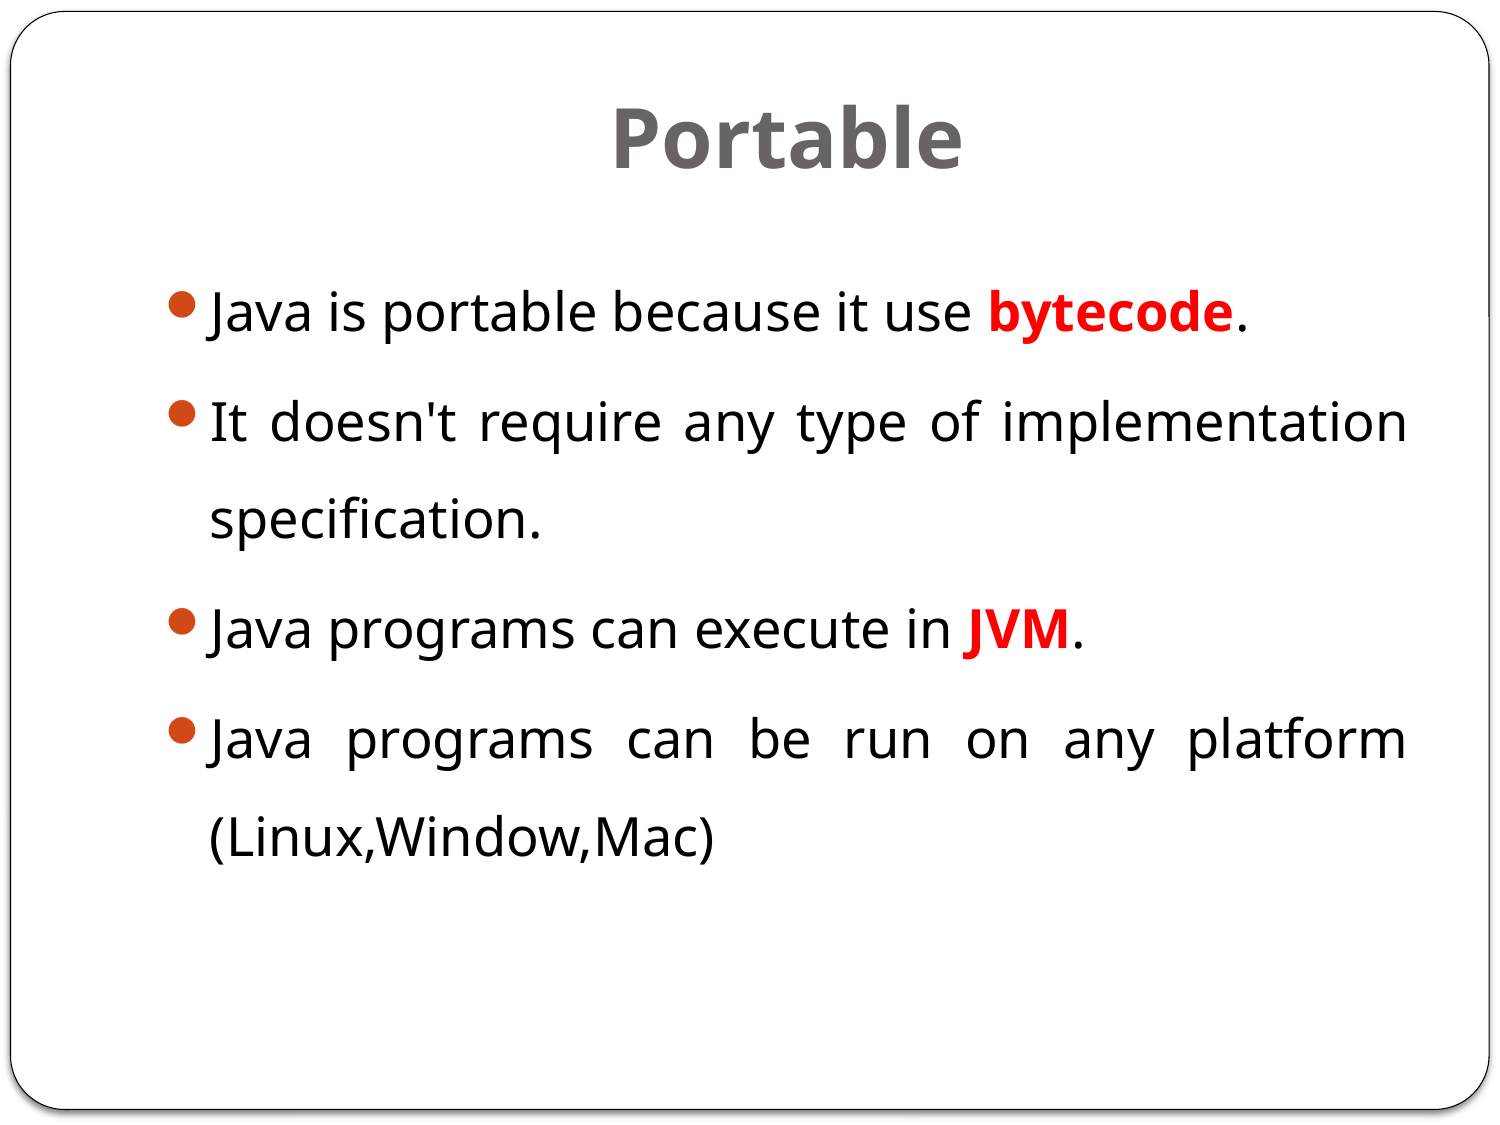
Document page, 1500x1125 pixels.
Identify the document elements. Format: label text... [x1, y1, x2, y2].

list Java is portable because it use bytecode. It doesn't require any type of implementation specification. Java programs can execute in JVM. Java programs can be run on any platform (Linux,Window,Mac) [150, 237, 1425, 988]
title Portable [150, 45, 1425, 233]
